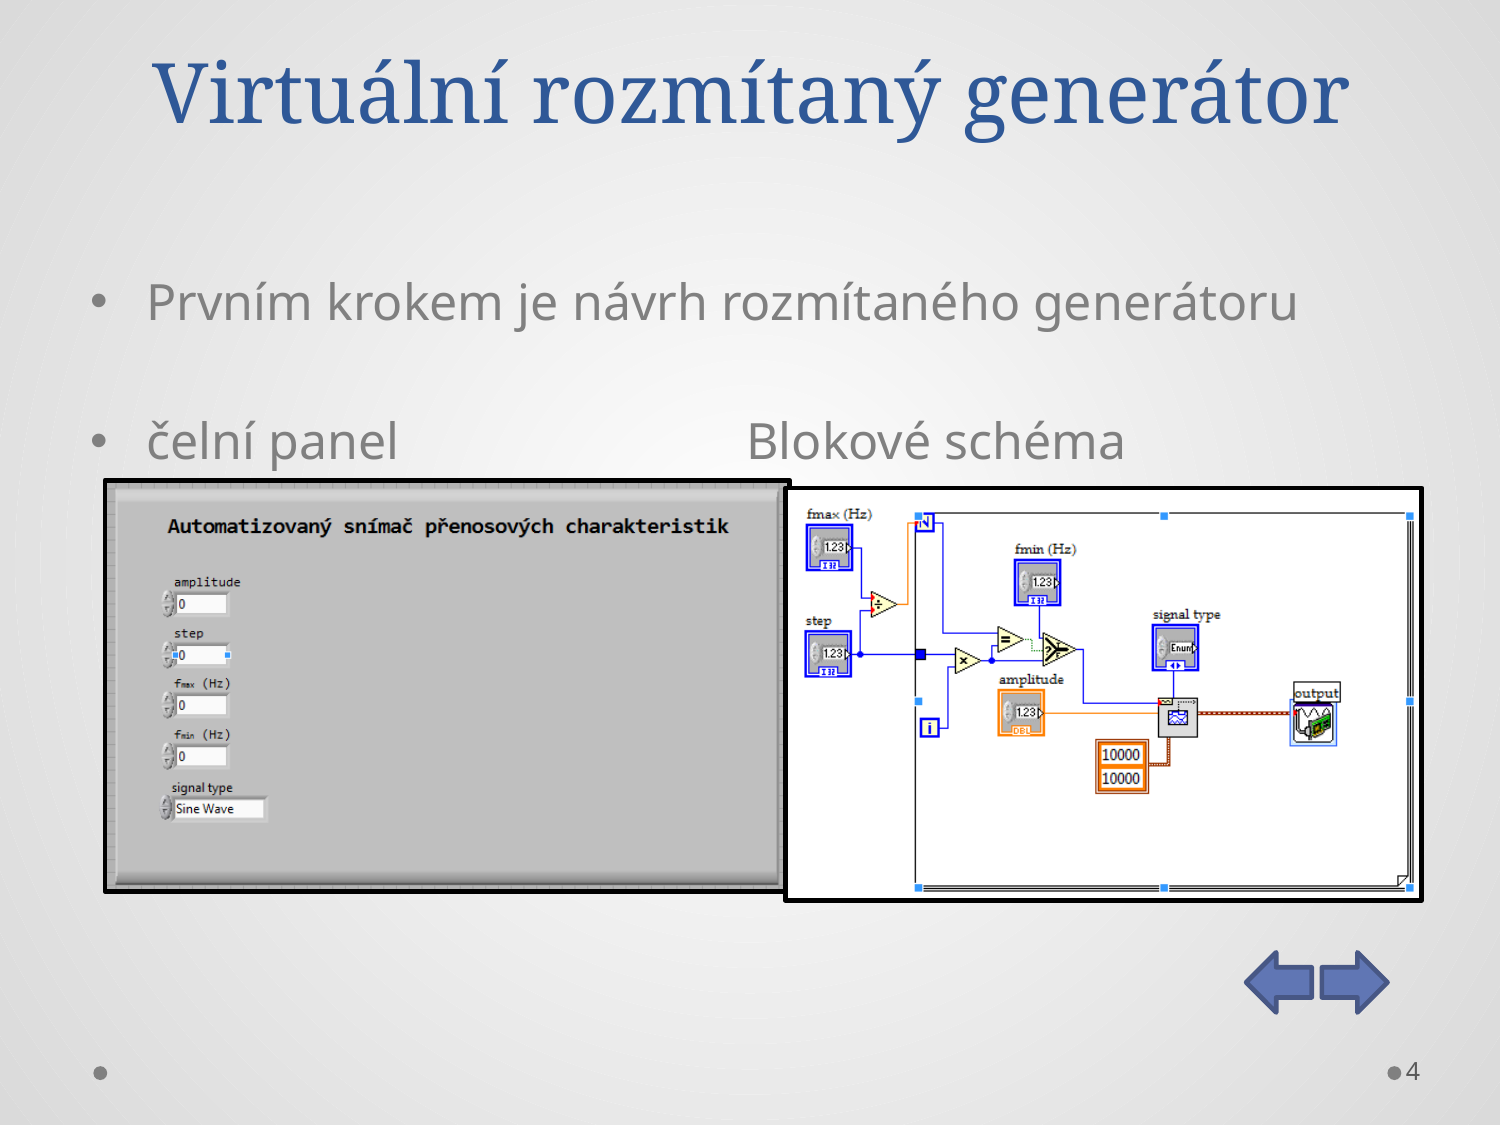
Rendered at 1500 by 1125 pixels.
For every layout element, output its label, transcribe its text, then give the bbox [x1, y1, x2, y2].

text_box [1243, 950, 1315, 1015]
title Virtuální rozmítaný generátor [77, 0, 1428, 148]
slide_number 4 [1401, 1042, 1494, 1103]
picture [106, 482, 1420, 899]
text_box [1319, 950, 1390, 1015]
list Prvním krokem je návrh rozmítaného generátoru čelní panel Blokové schéma [75, 262, 1425, 1005]
